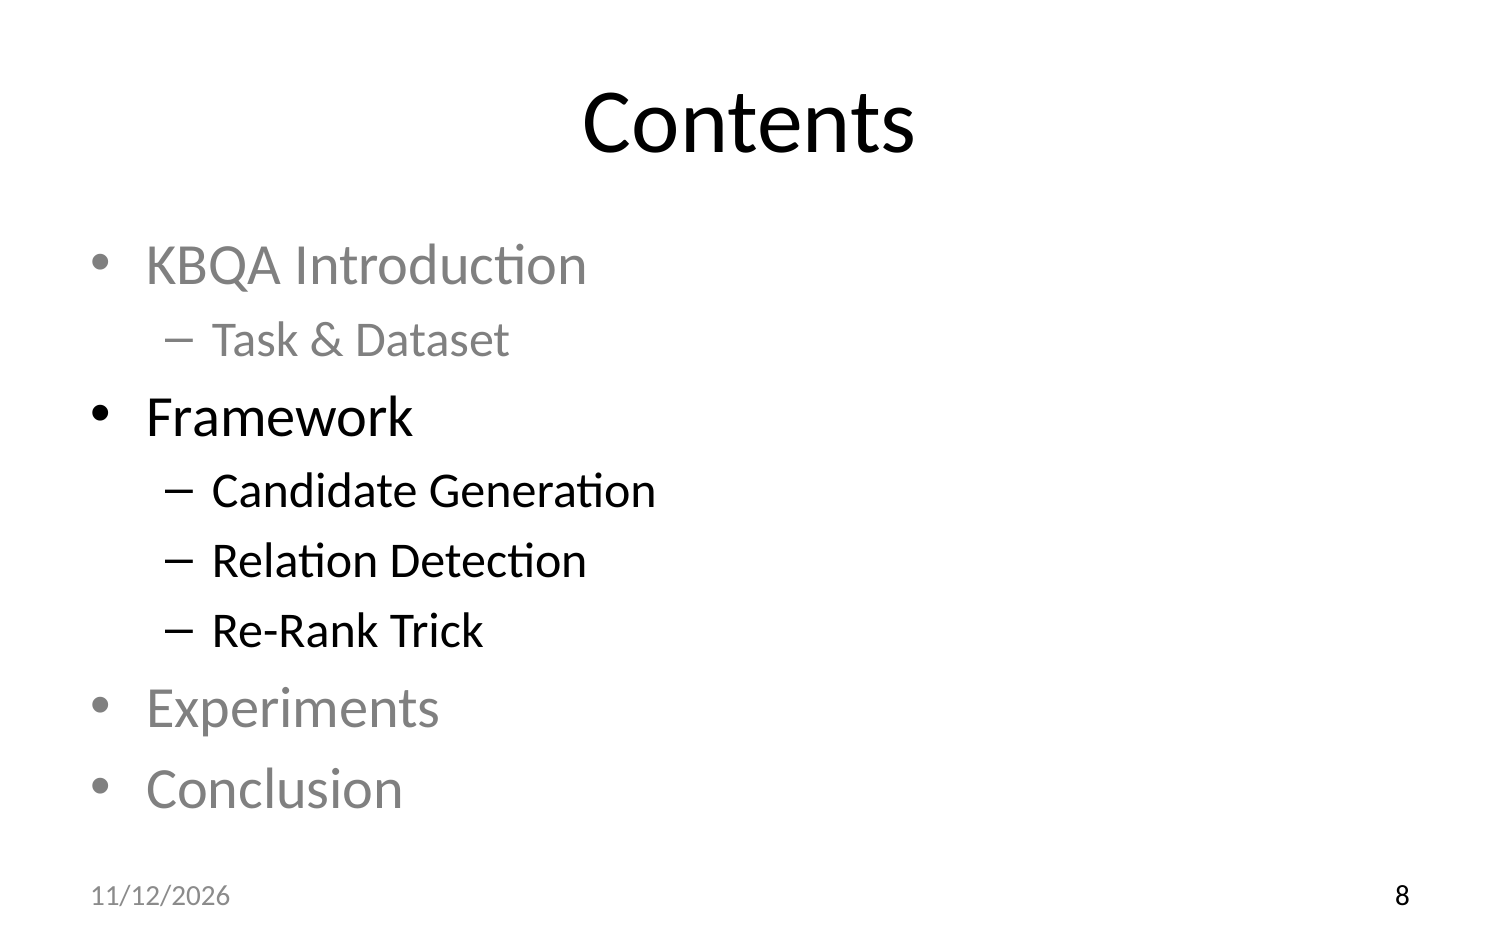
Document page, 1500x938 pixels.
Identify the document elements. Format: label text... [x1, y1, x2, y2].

title Contents [75, 37, 1425, 194]
list KBQA Introduction Task & Dataset Framework Candidate Generation Relation Detection Re-Rank Trick Experiments Conclusion [75, 218, 1425, 883]
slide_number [75, 868, 425, 919]
slide_number 8 [1074, 868, 1425, 919]
